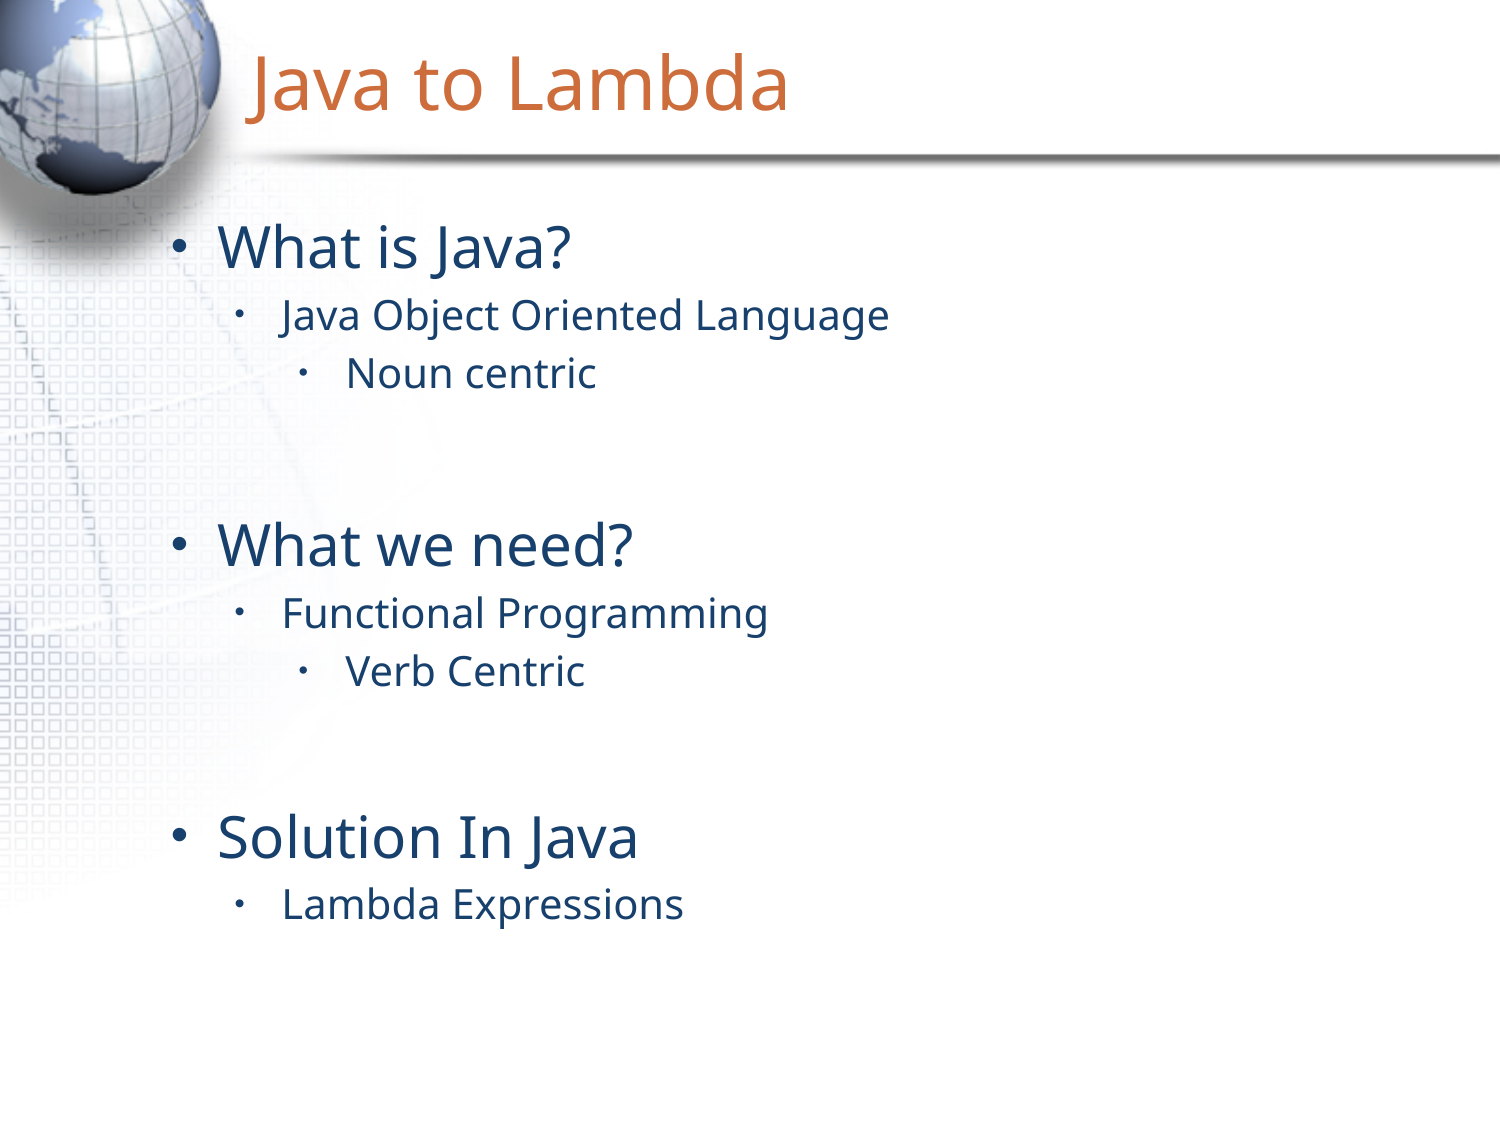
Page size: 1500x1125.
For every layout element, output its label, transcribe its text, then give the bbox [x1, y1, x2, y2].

title Java to Lambda [236, 12, 1476, 149]
picture [0, 0, 1500, 1125]
list What is Java? Java Object Oriented Language Noun centric What we need? Functional Programming Verb Centric Solution In Java Lambda Expressions [155, 202, 1474, 1055]
